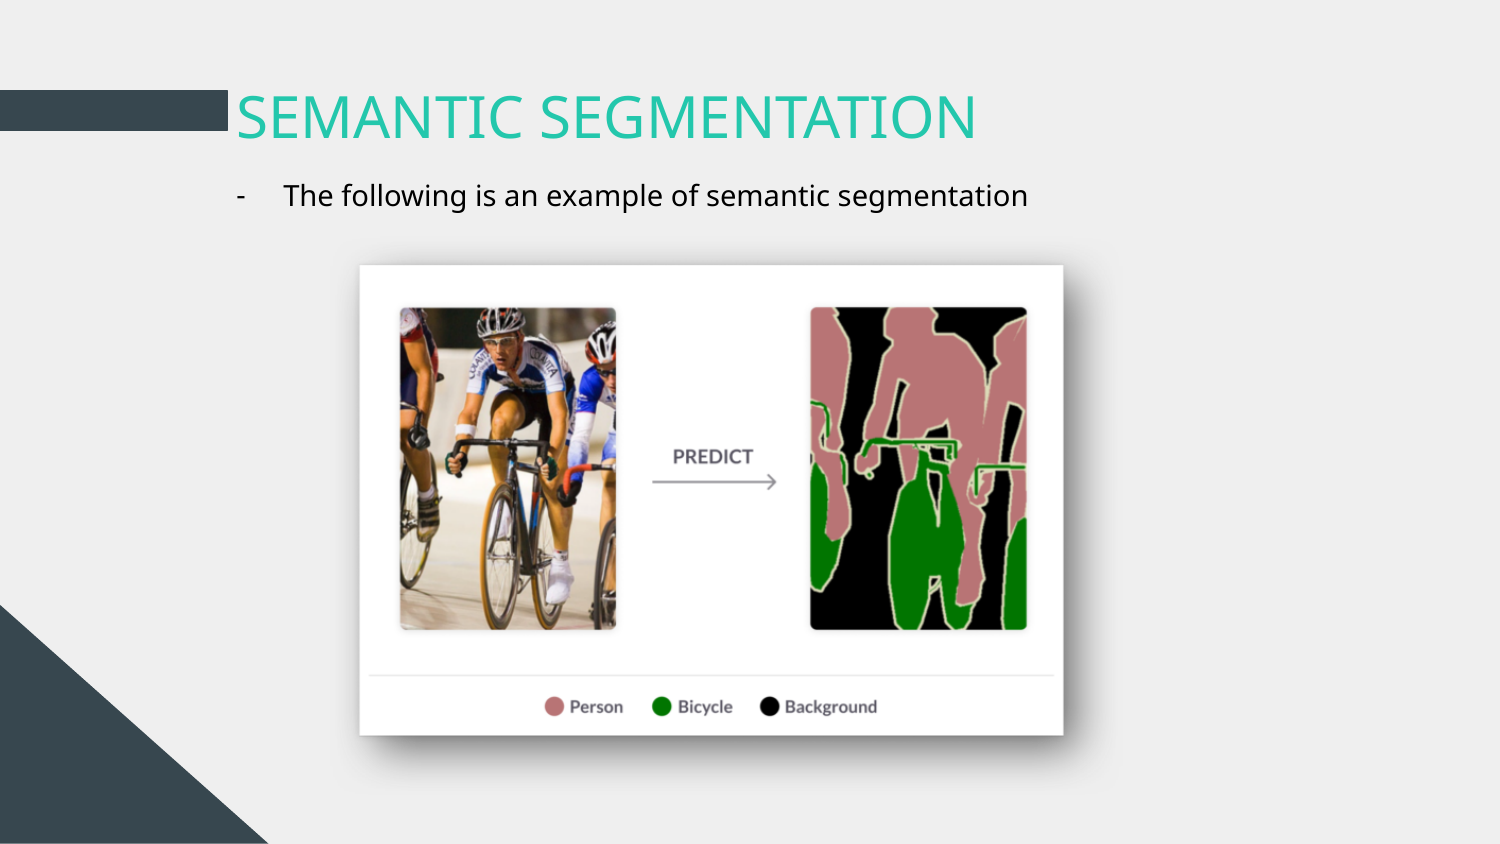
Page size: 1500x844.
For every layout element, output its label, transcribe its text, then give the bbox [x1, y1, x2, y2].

title SEMANTIC SEGMENTATION [221, 54, 1414, 138]
text_box The following is an example of semantic segmentation [221, 169, 1282, 220]
picture [339, 252, 1083, 748]
